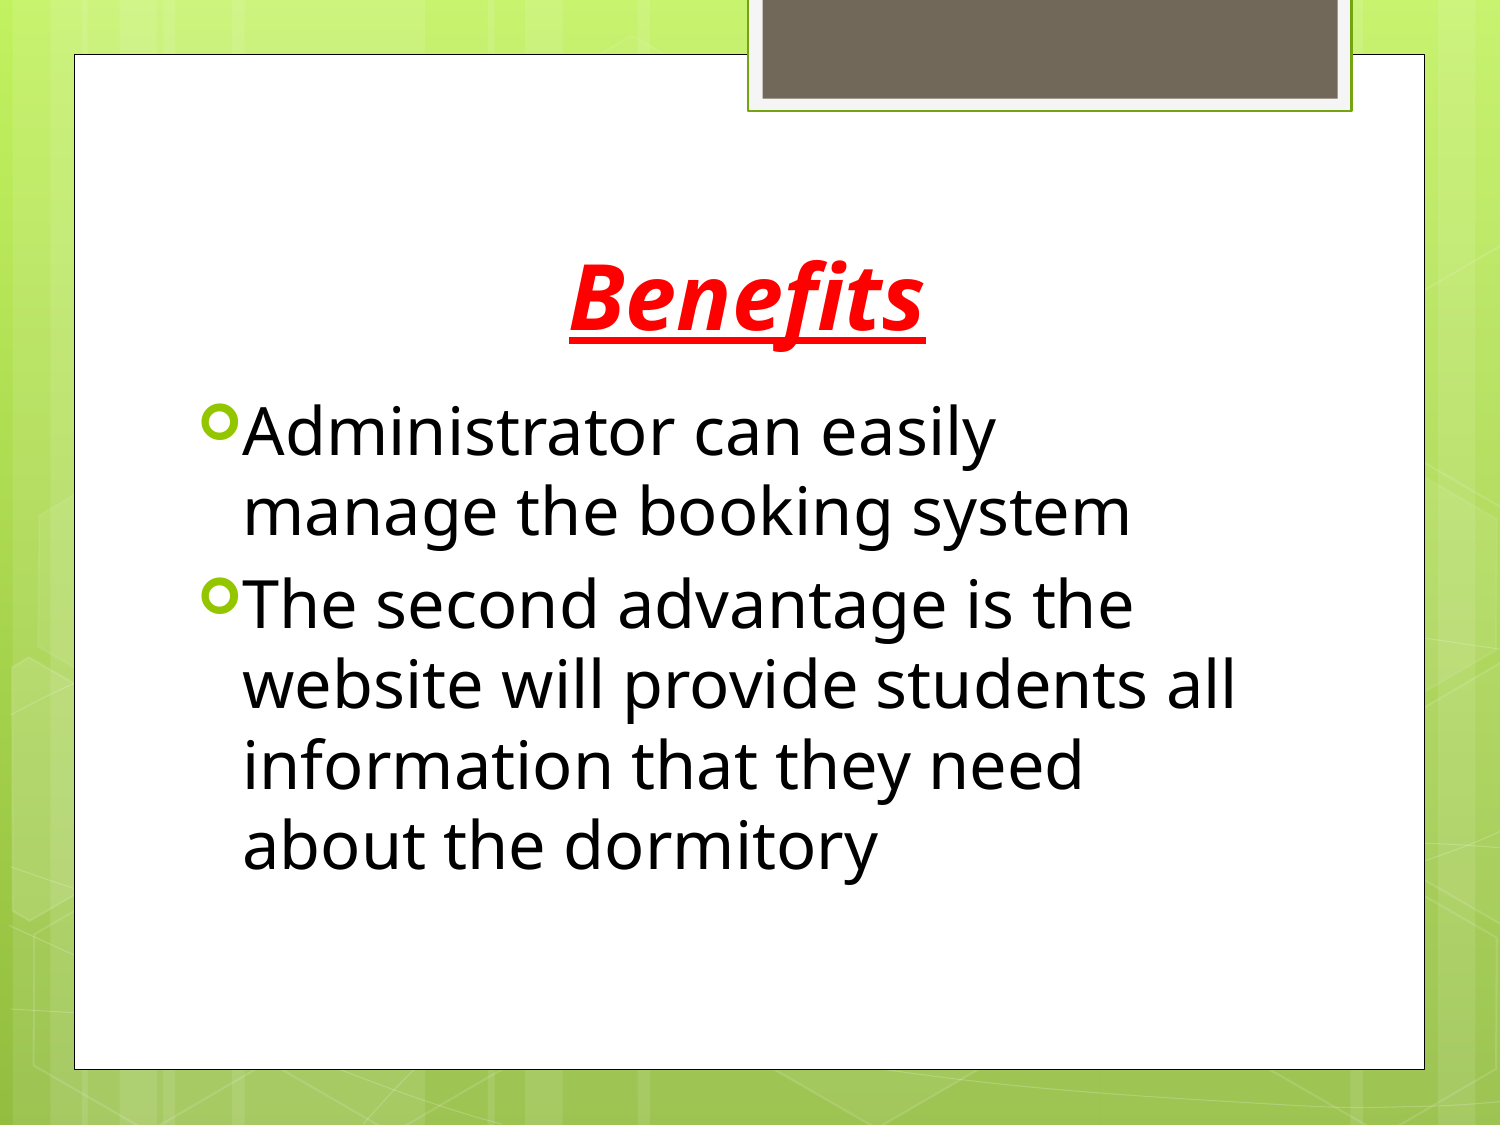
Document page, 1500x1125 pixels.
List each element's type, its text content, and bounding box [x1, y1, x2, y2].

title Benefits [171, 168, 1324, 357]
list Administrator can easily manage the booking system The second advantage is the website will provide students all information that they need about the dormitory [171, 381, 1283, 957]
